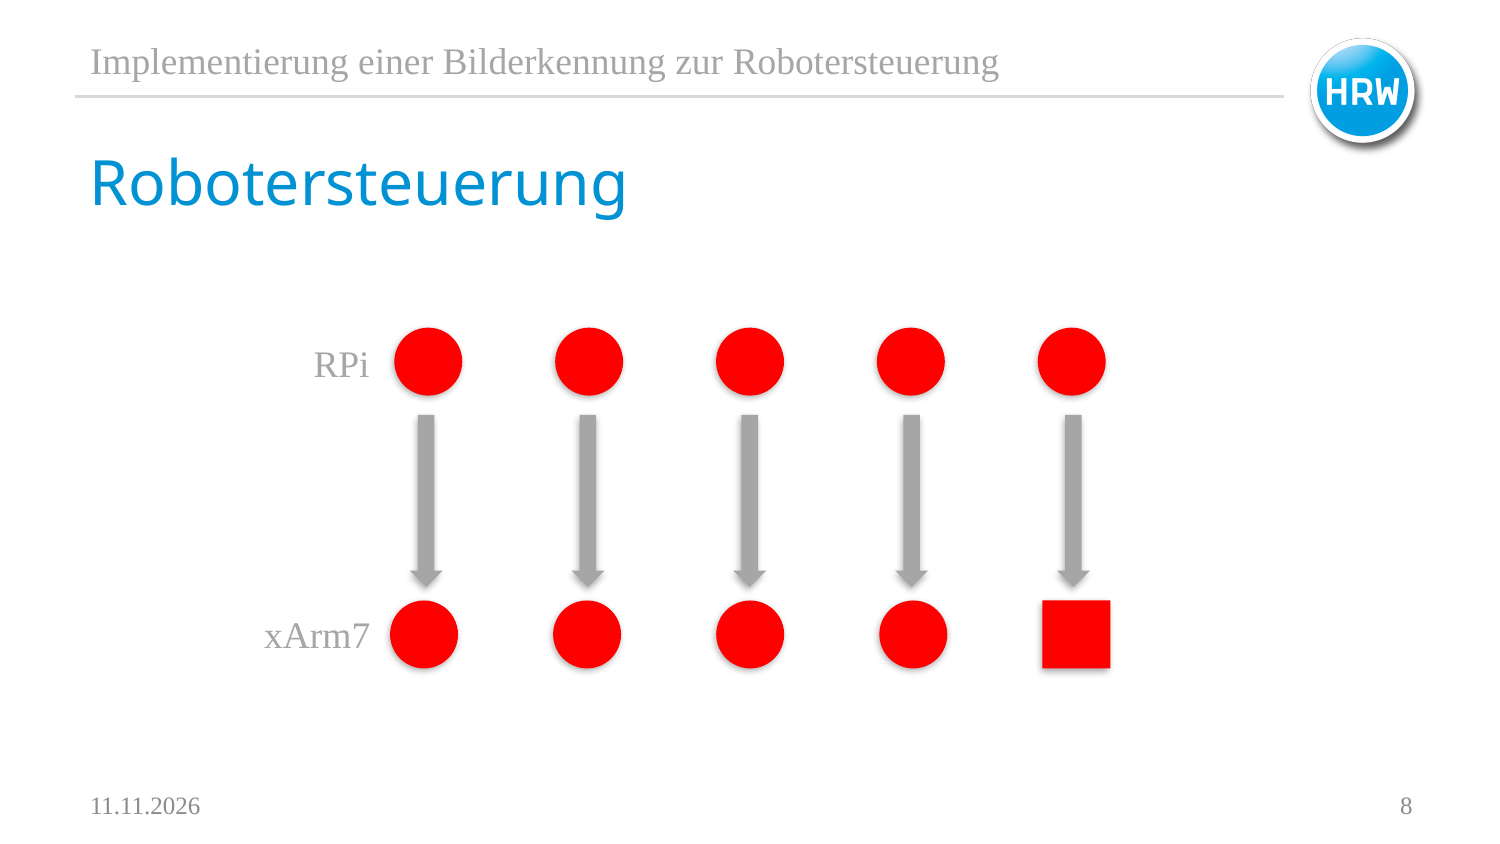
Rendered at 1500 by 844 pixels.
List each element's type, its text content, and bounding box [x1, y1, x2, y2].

footer Implementierung einer Bilderkennung zur Robotersteuerung [75, 37, 1155, 83]
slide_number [75, 782, 425, 827]
text_box RPi [298, 332, 384, 392]
picture [1303, 33, 1425, 160]
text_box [389, 327, 1111, 669]
text_box xArm7 [249, 603, 384, 664]
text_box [409, 414, 1091, 588]
slide_number 8 [1308, 782, 1428, 827]
title Robotersteuerung [75, 135, 1287, 227]
